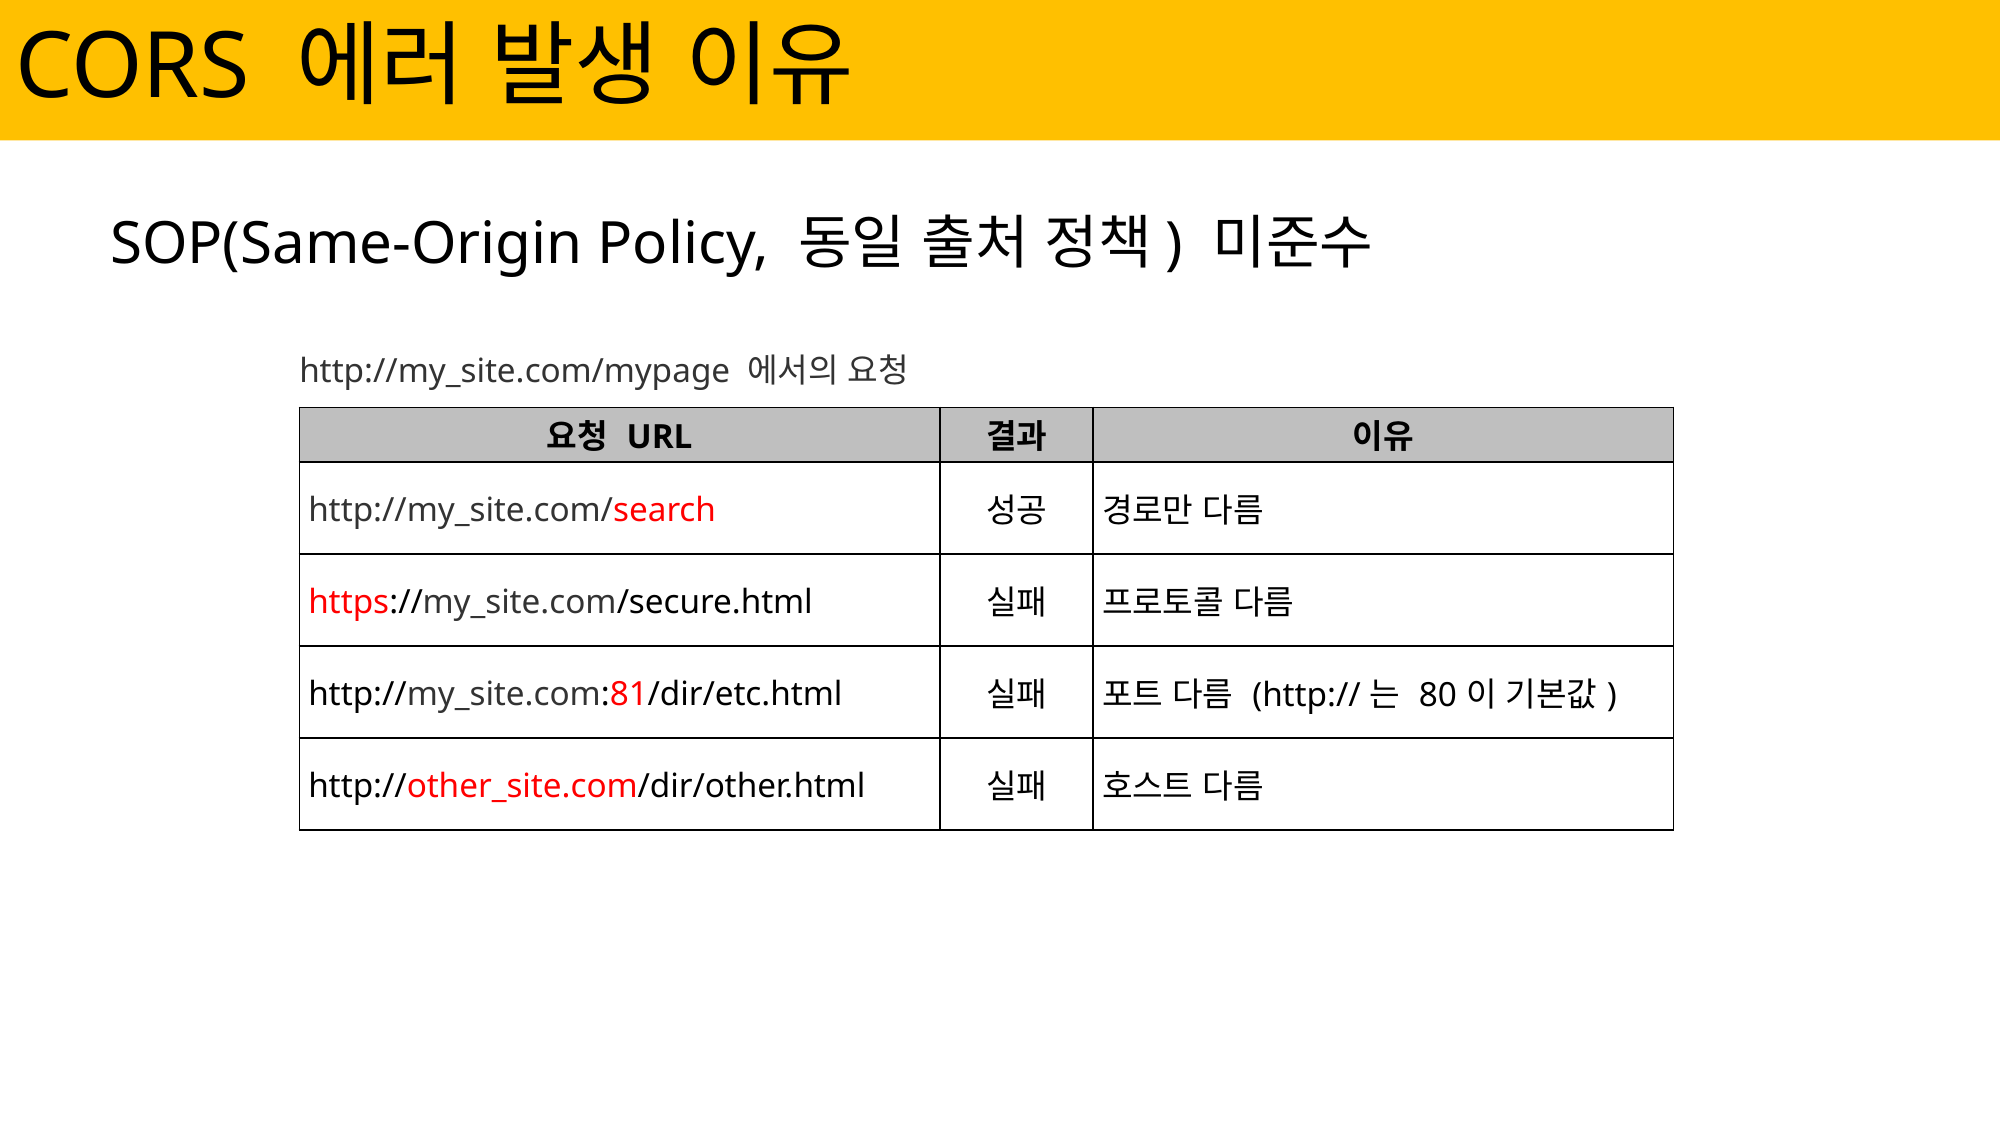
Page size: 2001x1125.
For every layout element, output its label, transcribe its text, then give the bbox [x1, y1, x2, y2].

list SOP(Same-Origin Policy, 동일 출처 정책) 미준수 [95, 206, 1415, 288]
table_cell https://my_site.com/secure.html [300, 555, 939, 645]
table_cell http://other_site.com/dir/other.html [300, 739, 939, 829]
table_cell 실패 [941, 647, 1092, 737]
table_cell 실패 [941, 555, 1092, 645]
table_cell 프로토콜 다름 [1094, 555, 1673, 645]
text_box http://my_site.com/mypage 에서의 요청 [299, 349, 1178, 390]
table_cell 성공 [941, 463, 1092, 553]
table_cell 포트 다름 (http://는 80이 기본값) [1094, 647, 1673, 737]
table_header 요청 URL [300, 408, 939, 461]
table_cell http://my_site.com/search [300, 463, 939, 553]
table_header 결과 [941, 408, 1092, 461]
table_cell 경로만 다름 [1094, 463, 1673, 553]
table_cell 호스트 다름 [1094, 739, 1673, 829]
text_box CORS 에러 발생 이유 [0, 0, 2000, 141]
table_cell http://my_site.com:81/dir/etc.html [300, 647, 939, 737]
table_cell 실패 [941, 739, 1092, 829]
table_header 이유 [1094, 408, 1673, 461]
